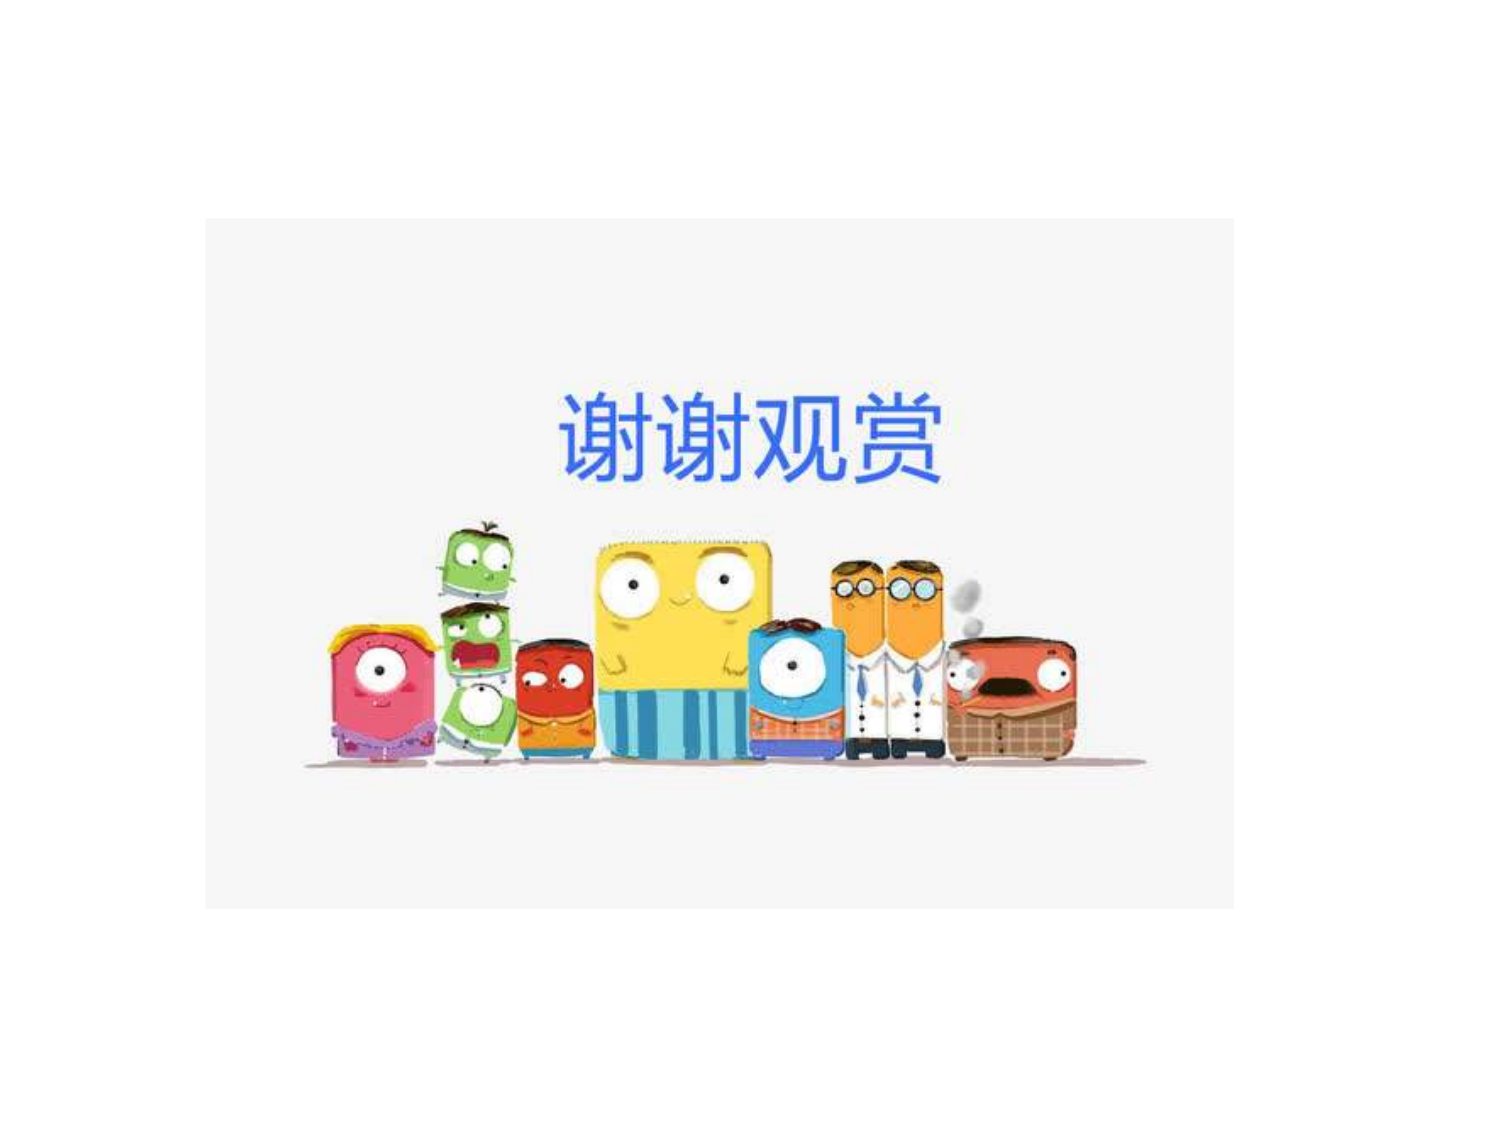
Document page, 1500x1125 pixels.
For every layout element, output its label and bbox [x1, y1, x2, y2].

picture [199, 109, 1235, 983]
